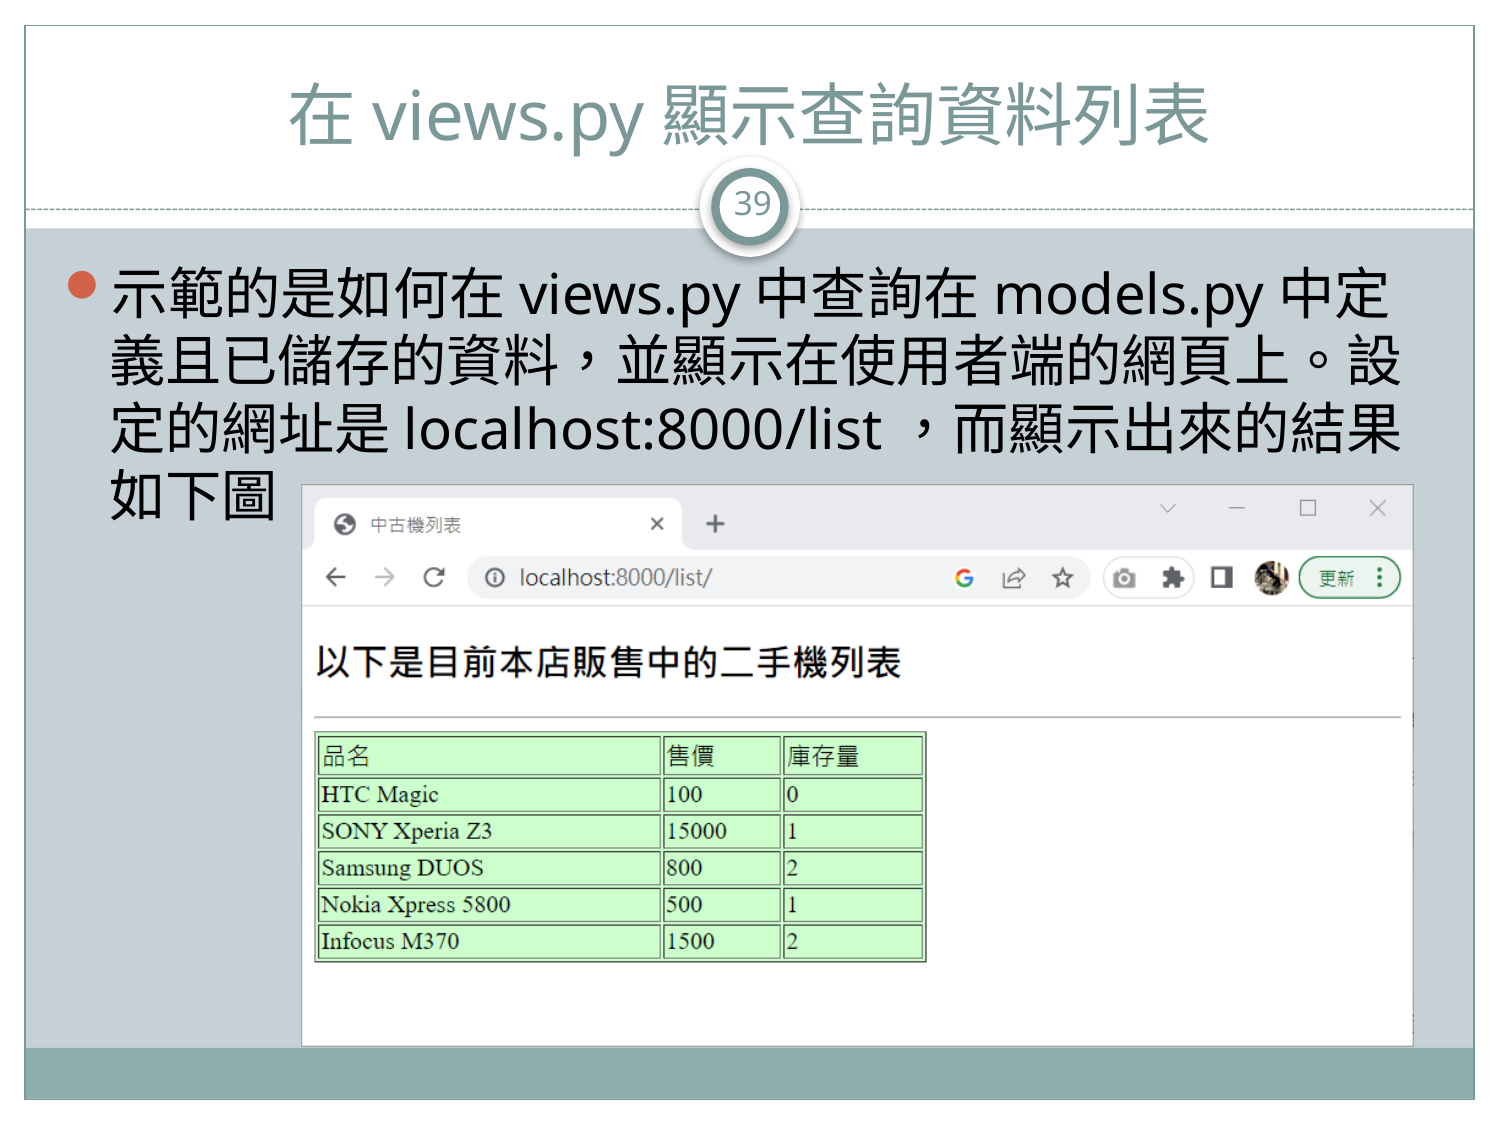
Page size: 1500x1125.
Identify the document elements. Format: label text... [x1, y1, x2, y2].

title 在views.py顯示查詢資料列表 [49, 37, 1450, 162]
list 示範的是如何在views.py中查詢在models.py中定義且已儲存的資料，並顯示在使用者端的網頁上。設定的網址是localhost:8000/list，而顯示出來的結果如下圖 [49, 250, 1445, 1001]
picture [300, 483, 1414, 1048]
slide_number 39 [715, 168, 791, 241]
